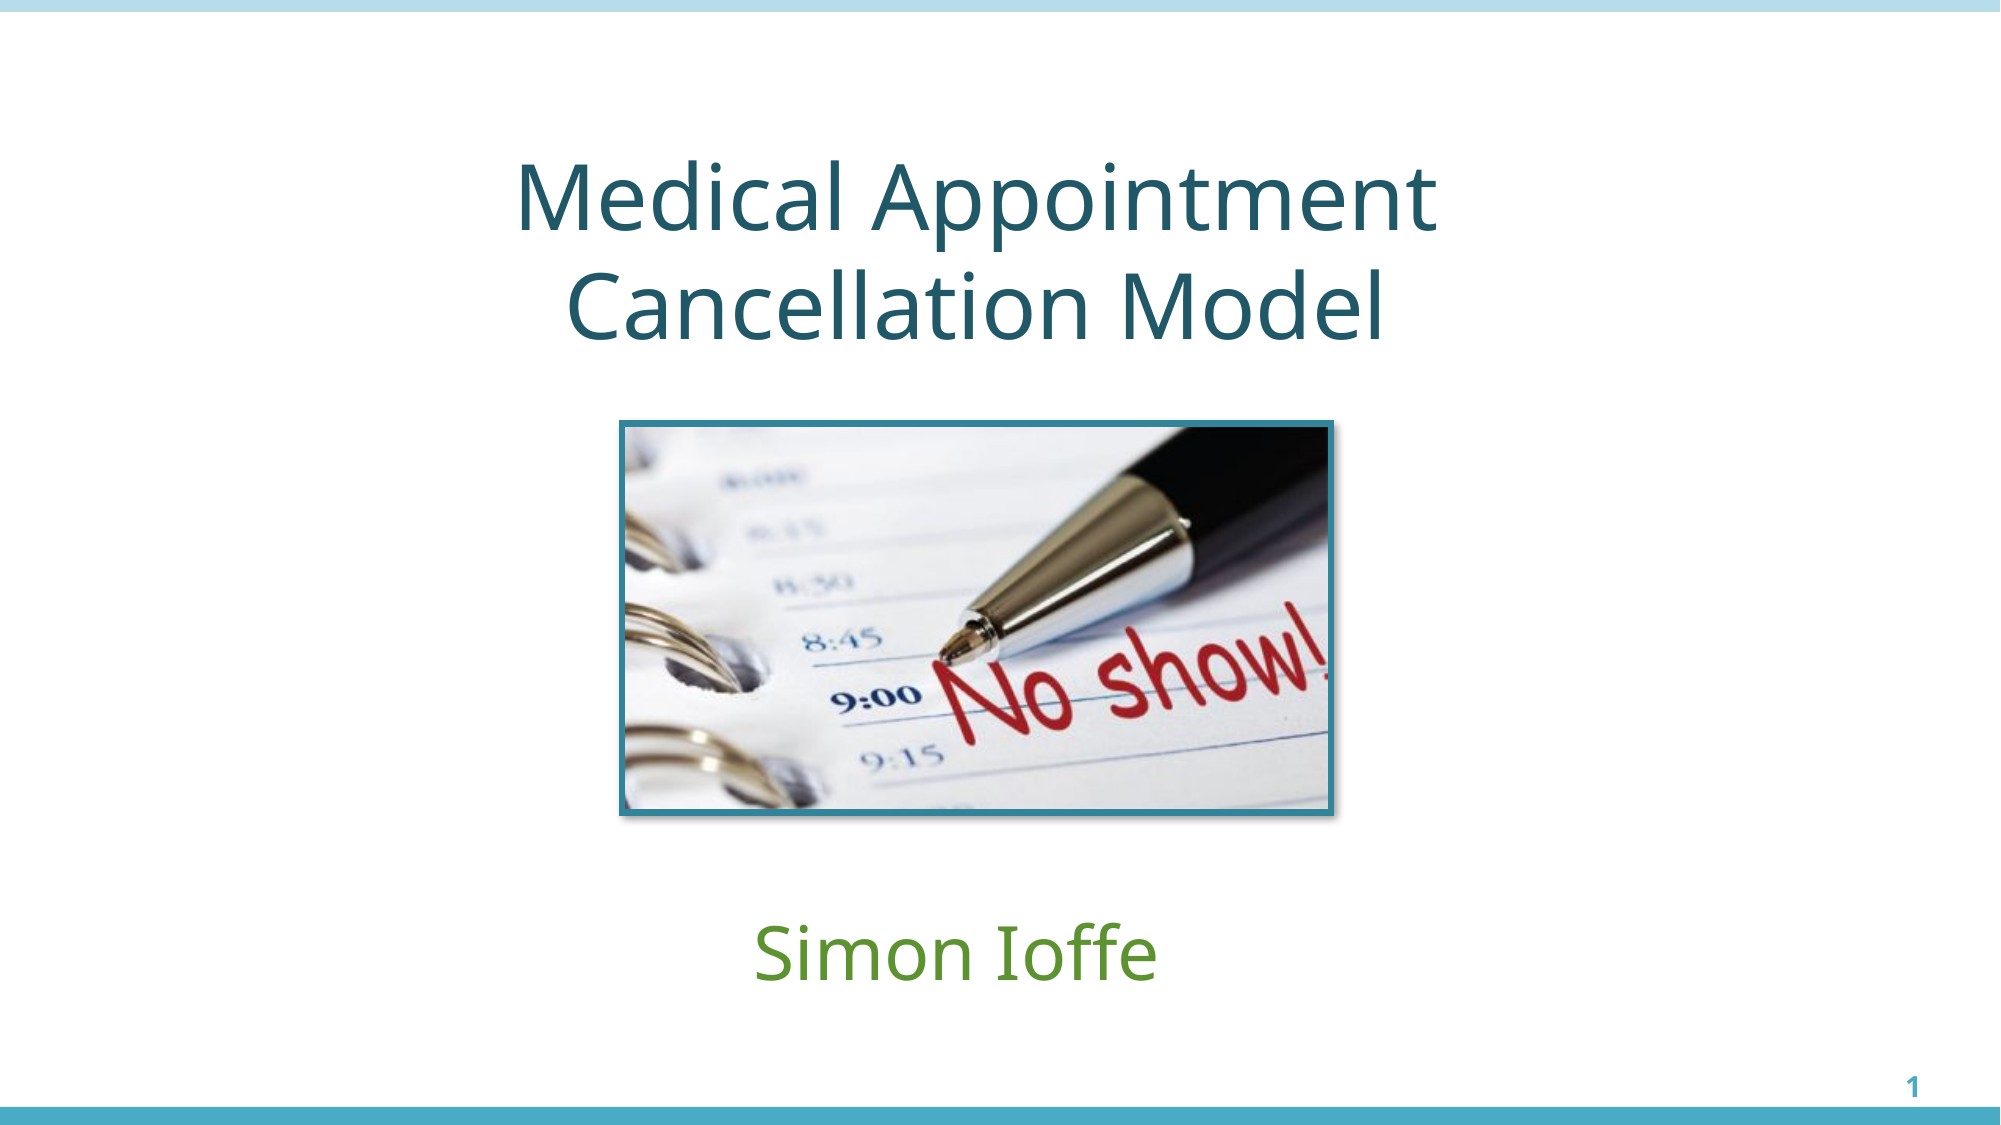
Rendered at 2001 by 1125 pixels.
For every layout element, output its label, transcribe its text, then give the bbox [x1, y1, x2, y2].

picture [620, 421, 1333, 814]
text_box Simon Ioffe [738, 898, 1176, 1004]
text_box Medical Appointment Cancellation Model [349, 131, 1603, 366]
